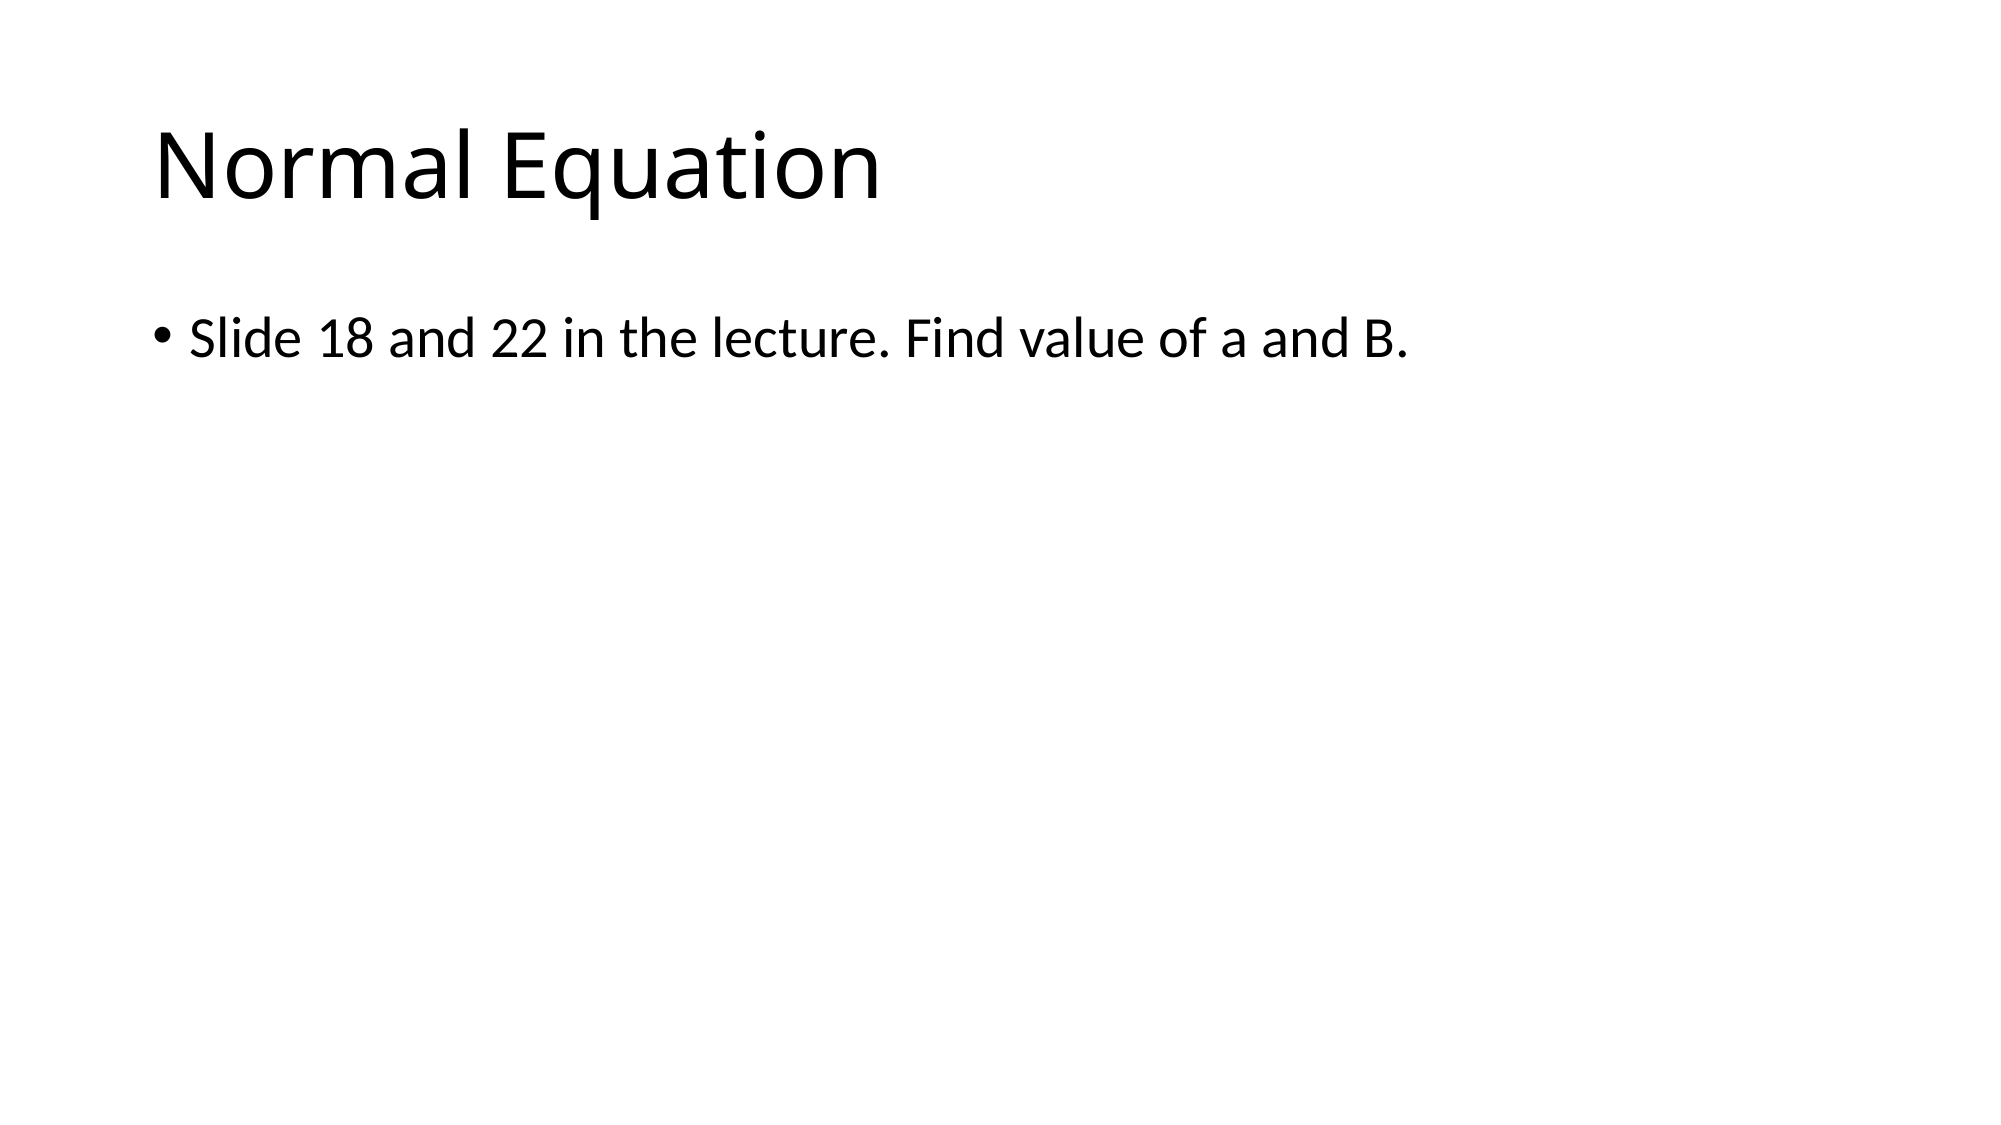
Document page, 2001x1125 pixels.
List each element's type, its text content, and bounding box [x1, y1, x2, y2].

list Slide 18 and 22 in the lecture. Find value of a and B. [137, 299, 1863, 1014]
title Normal Equation [137, 59, 1863, 278]
